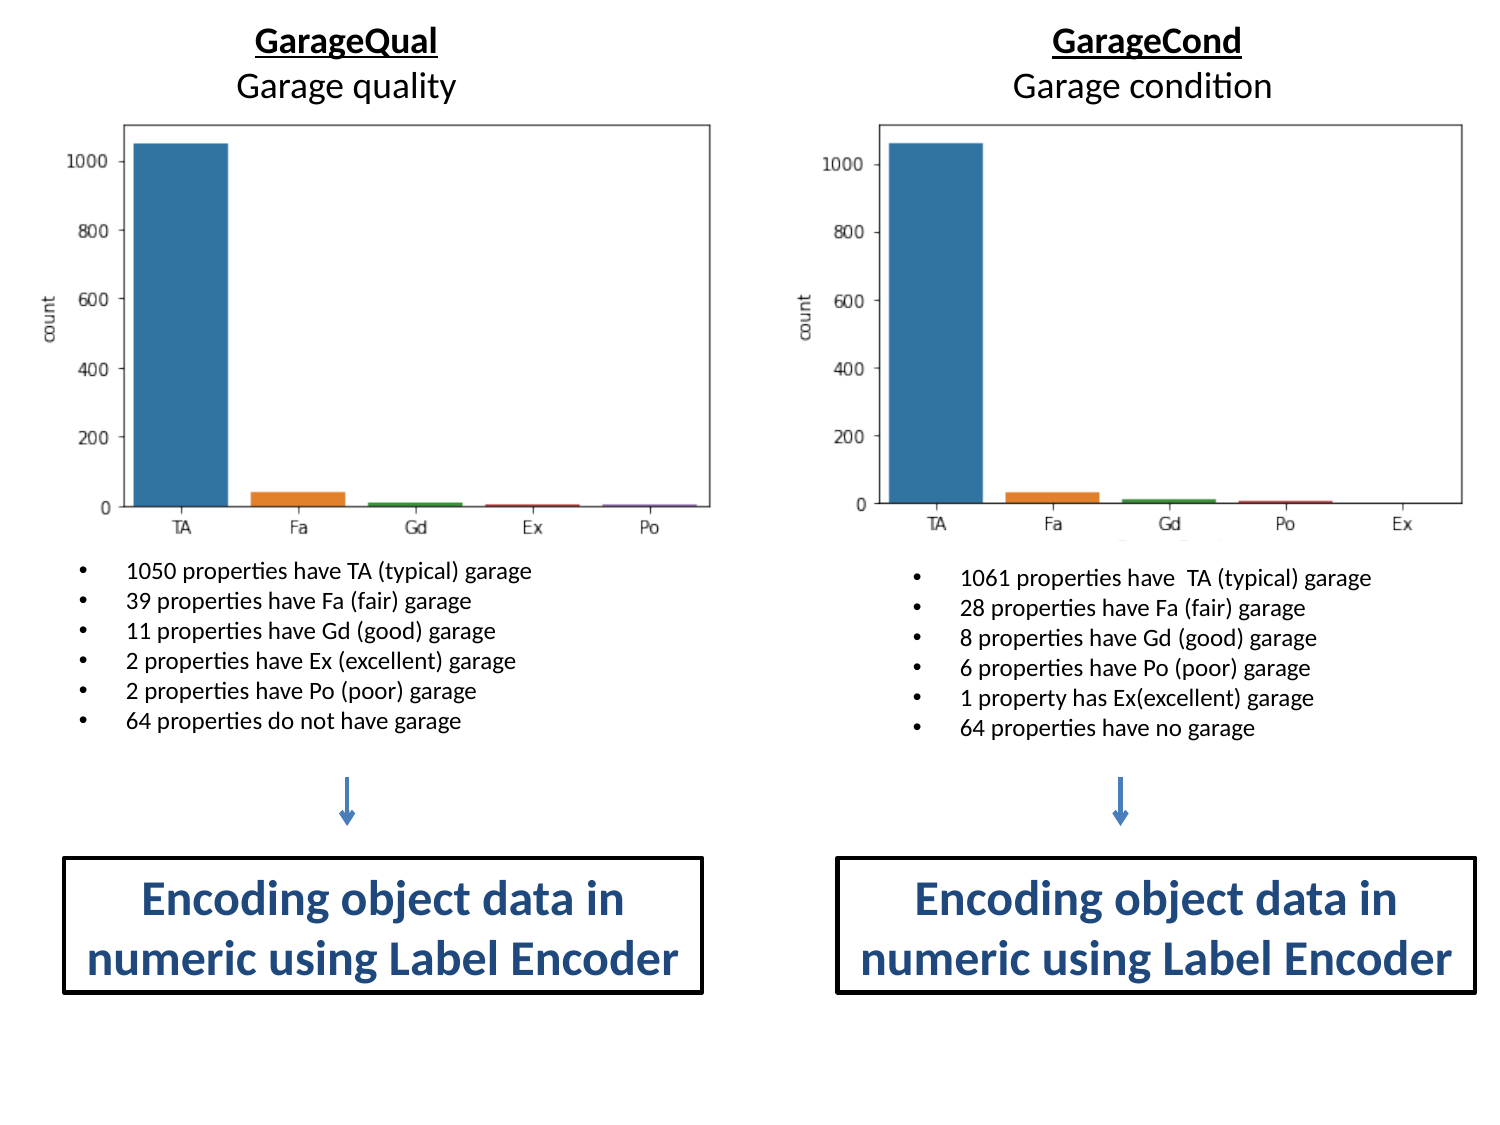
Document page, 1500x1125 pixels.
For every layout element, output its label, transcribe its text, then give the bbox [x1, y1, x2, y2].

text_box 1061 properties have TA (typical) garage 28 properties have Fa (fair) garage 8 properties have Gd (good) garage 6 properties have Po (poor) garage 1 property has Ex(excellent) garage 64 properties have no garage [898, 554, 1406, 749]
picture [785, 113, 1472, 542]
picture [29, 113, 720, 542]
text_box Encoding object data in numeric using Label Encoder [835, 856, 1477, 995]
text_box 1050 properties have TA (typical) garage 39 properties have Fa (fair) garage 11 properties have Gd (good) garage 2 properties have Ex (excellent) garage 2 properties have Po (poor) garage 64 properties do not have garage [64, 550, 656, 742]
text_box GarageQual Garage quality [221, 8, 472, 112]
text_box GarageCond Garage condition [1012, 16, 1282, 107]
text_box Encoding object data in numeric using Label Encoder [62, 856, 704, 995]
